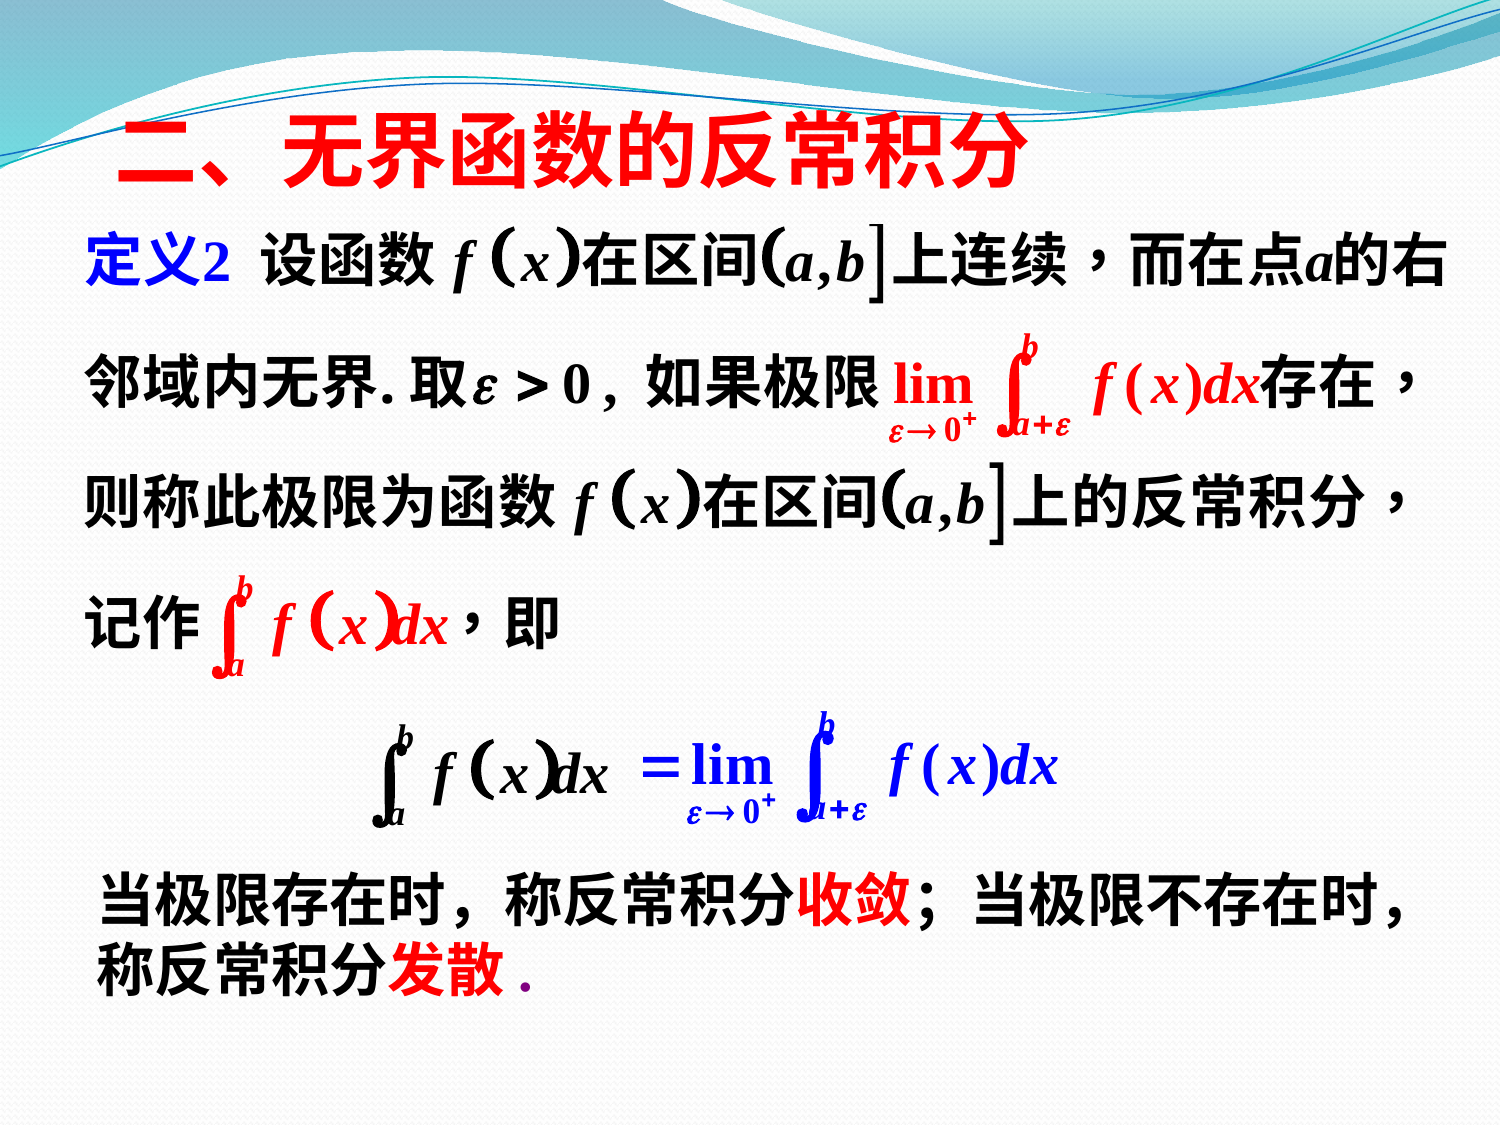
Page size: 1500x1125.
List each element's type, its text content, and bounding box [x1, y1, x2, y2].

text_box 当极限存在时，称反常积分收敛；当极限不存在时， 称反常积分发散. [81, 855, 1432, 1011]
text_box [634, 703, 1064, 828]
text_box 二、无界函数的反常积分 [100, 54, 1338, 223]
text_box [81, 223, 1454, 683]
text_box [359, 715, 615, 832]
